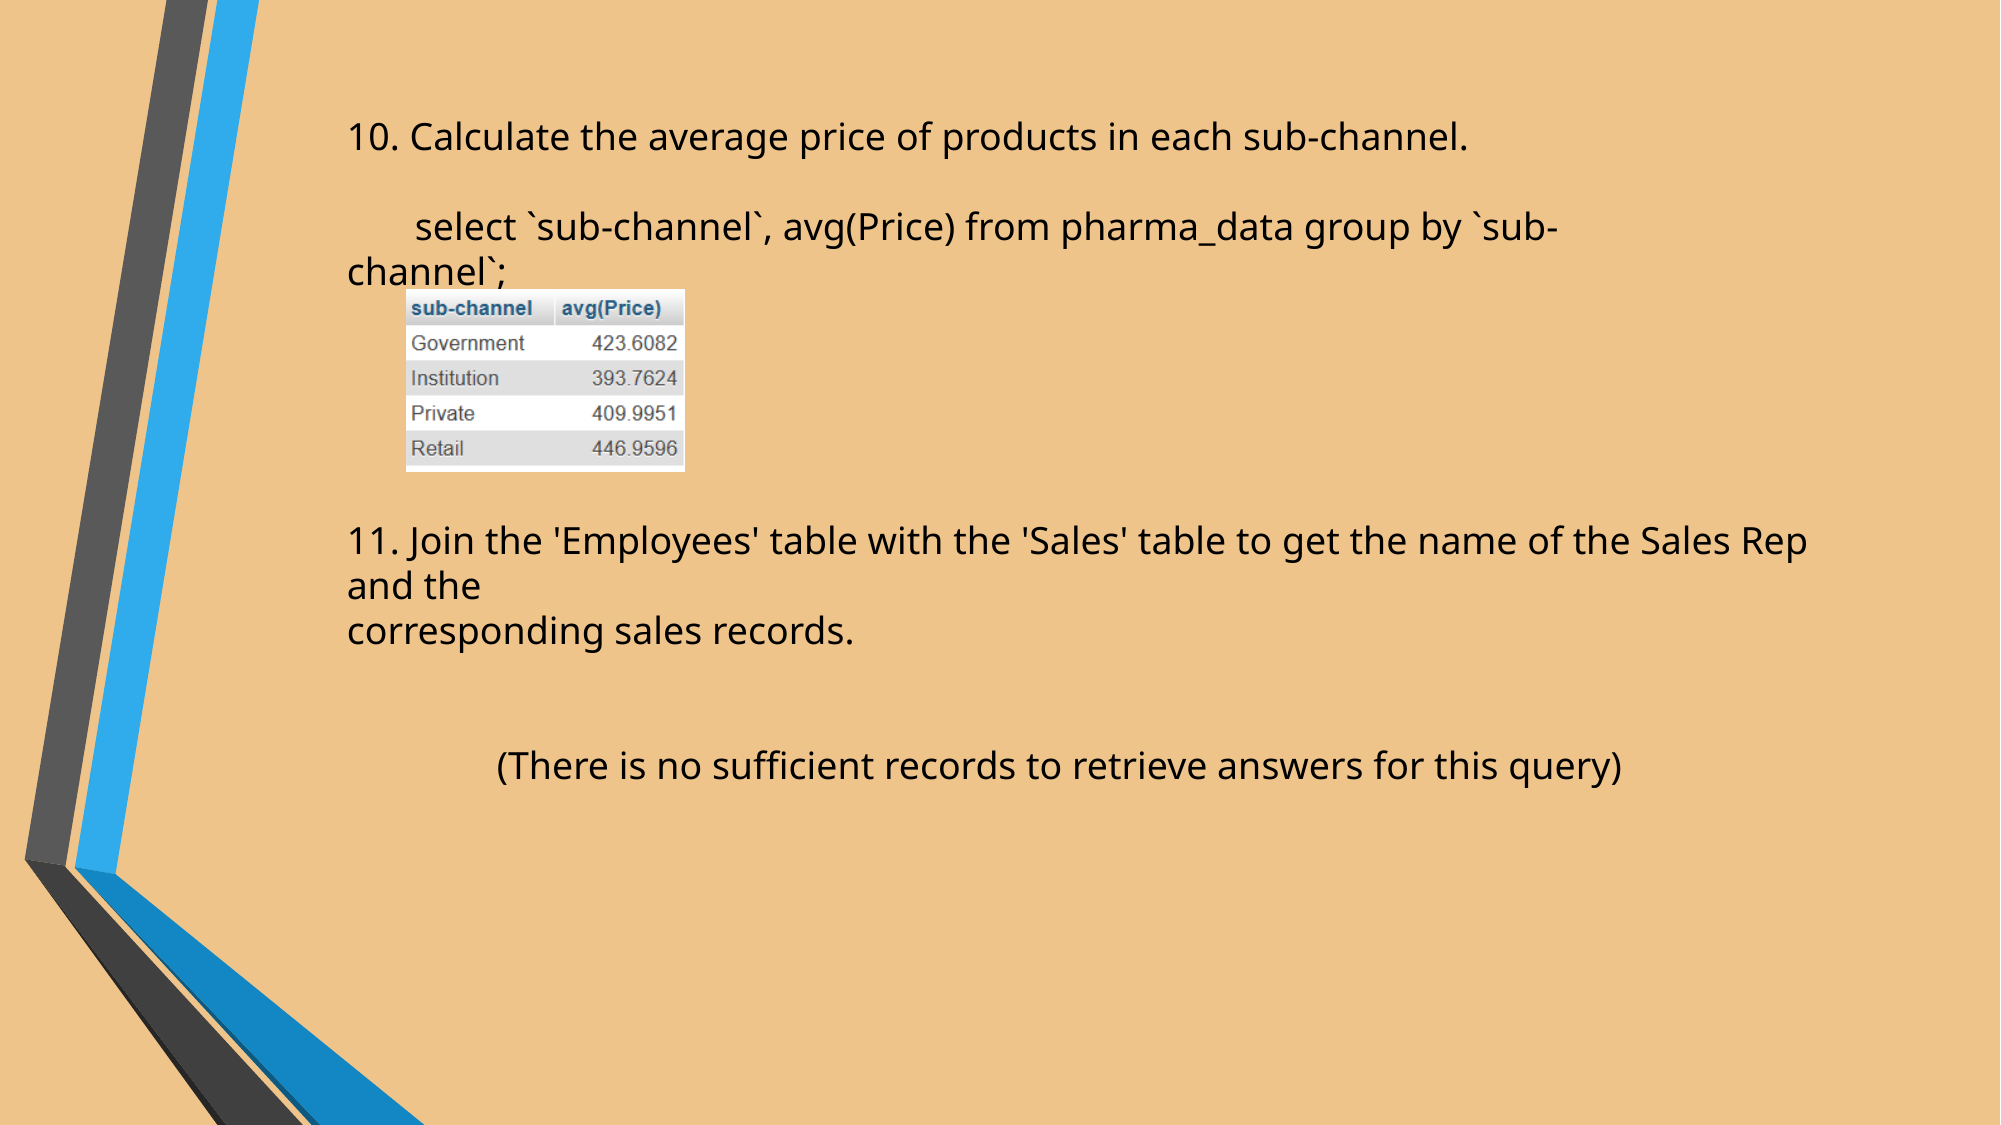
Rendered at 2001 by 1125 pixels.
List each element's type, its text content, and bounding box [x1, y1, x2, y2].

text_box 11. Join the 'Employees' table with the 'Sales' table to get the name of the Sales Rep and the corresponding sales records. (There is no sufficient records to retrieve answers for this query) [332, 509, 1857, 795]
picture [406, 288, 685, 472]
text_box 10. Calculate the average price of products in each sub-channel. select `sub-channel`, avg(Price) from pharma_data group by `sub-channel`; [332, 105, 1642, 301]
